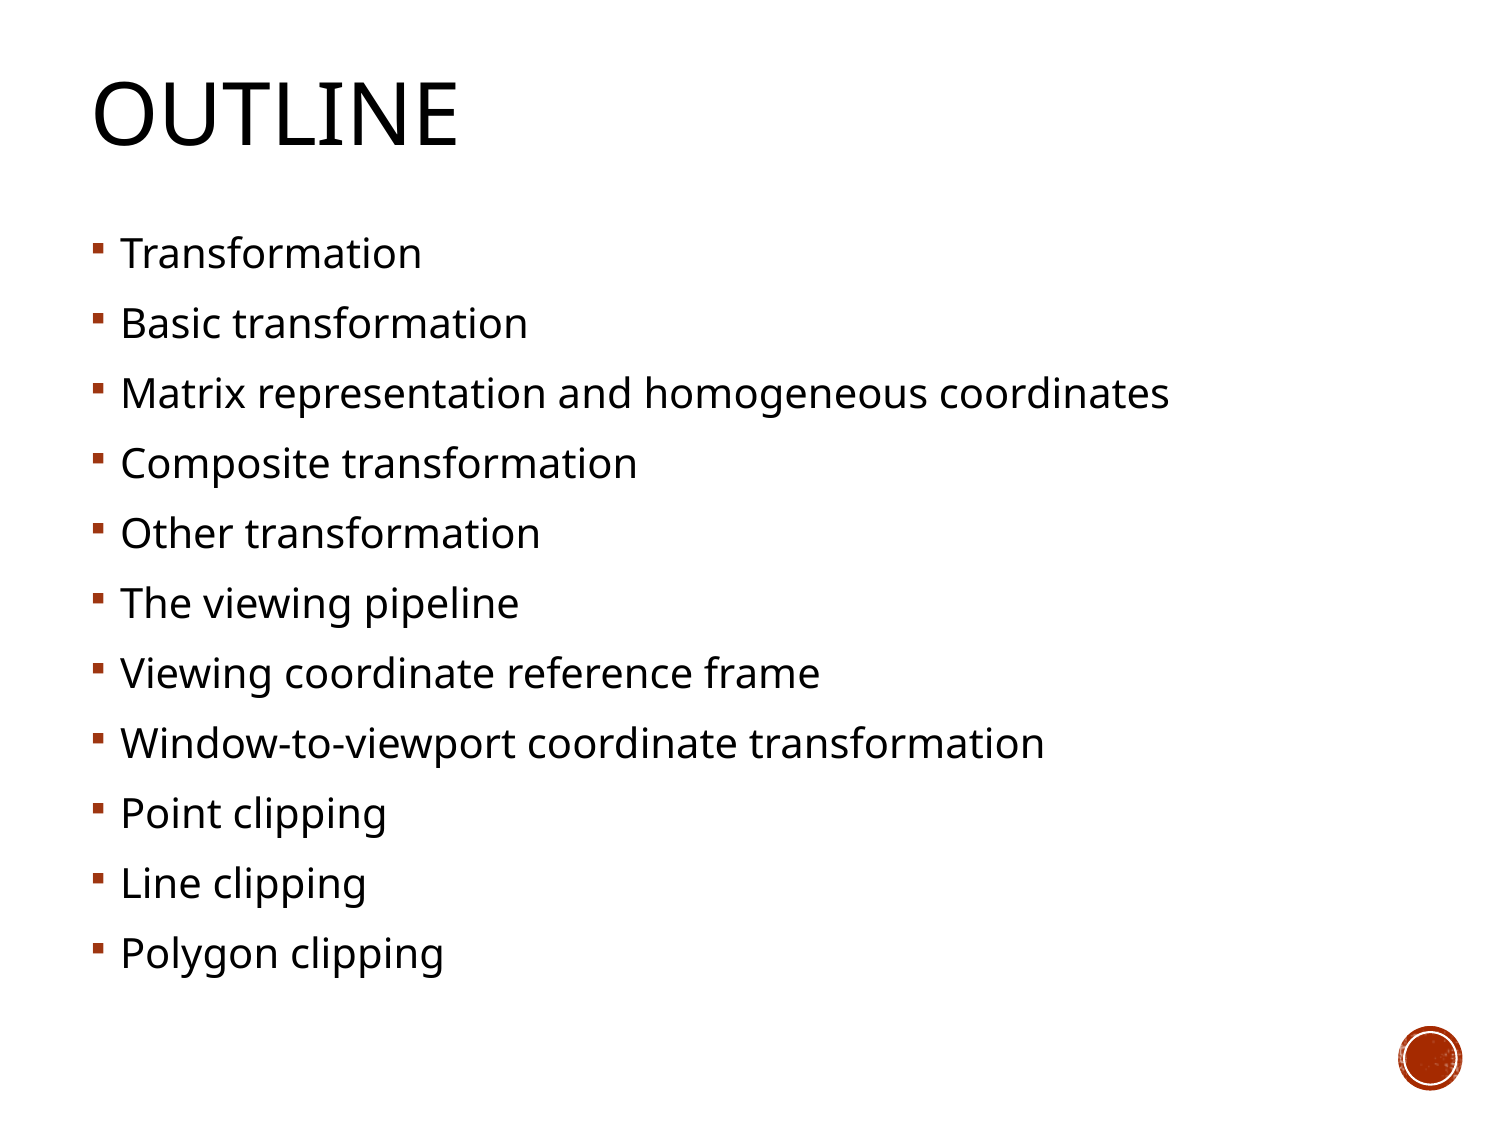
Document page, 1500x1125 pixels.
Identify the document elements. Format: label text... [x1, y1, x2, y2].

title Outline [75, 47, 1373, 188]
list Transformation Basic transformation Matrix representation and homogeneous coordinates Composite transformation Other transformation The viewing pipeline Viewing coordinate reference frame Window-to-viewport coordinate transformation Point clipping Line clipping Polygon clipping [75, 224, 1425, 1080]
